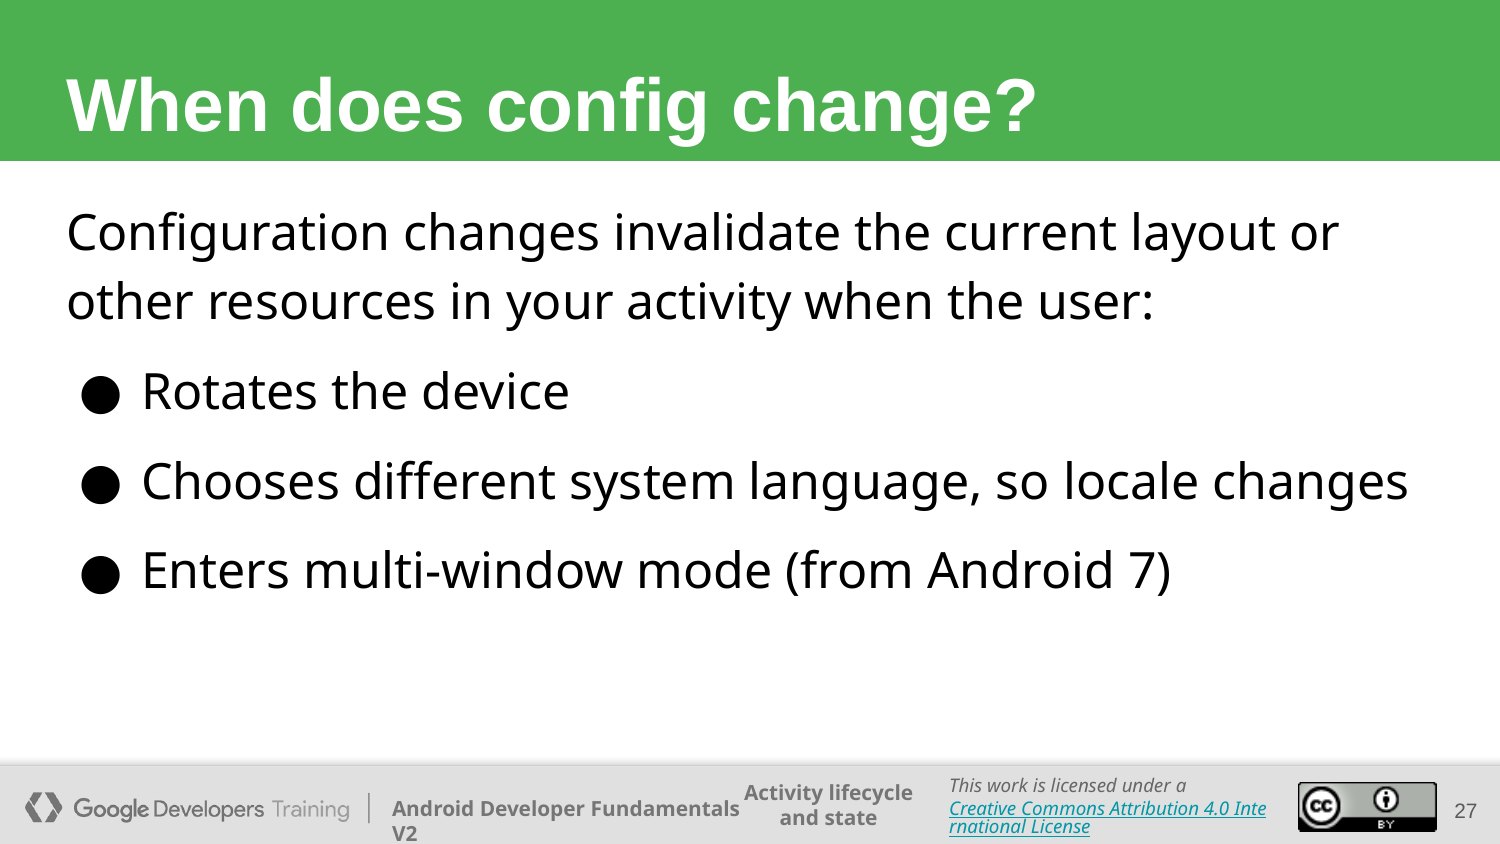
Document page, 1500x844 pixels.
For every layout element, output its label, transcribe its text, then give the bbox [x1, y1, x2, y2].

picture [0, 161, 1500, 844]
list Configuration changes invalidate the current layout or other resources in your activity when the user: Rotates the device Chooses different system language, so locale changes Enters multi-window mode (from Android 7) [51, 176, 1449, 737]
slide_number ‹#› [1402, 777, 1493, 842]
title When does config change? [51, 28, 1449, 122]
